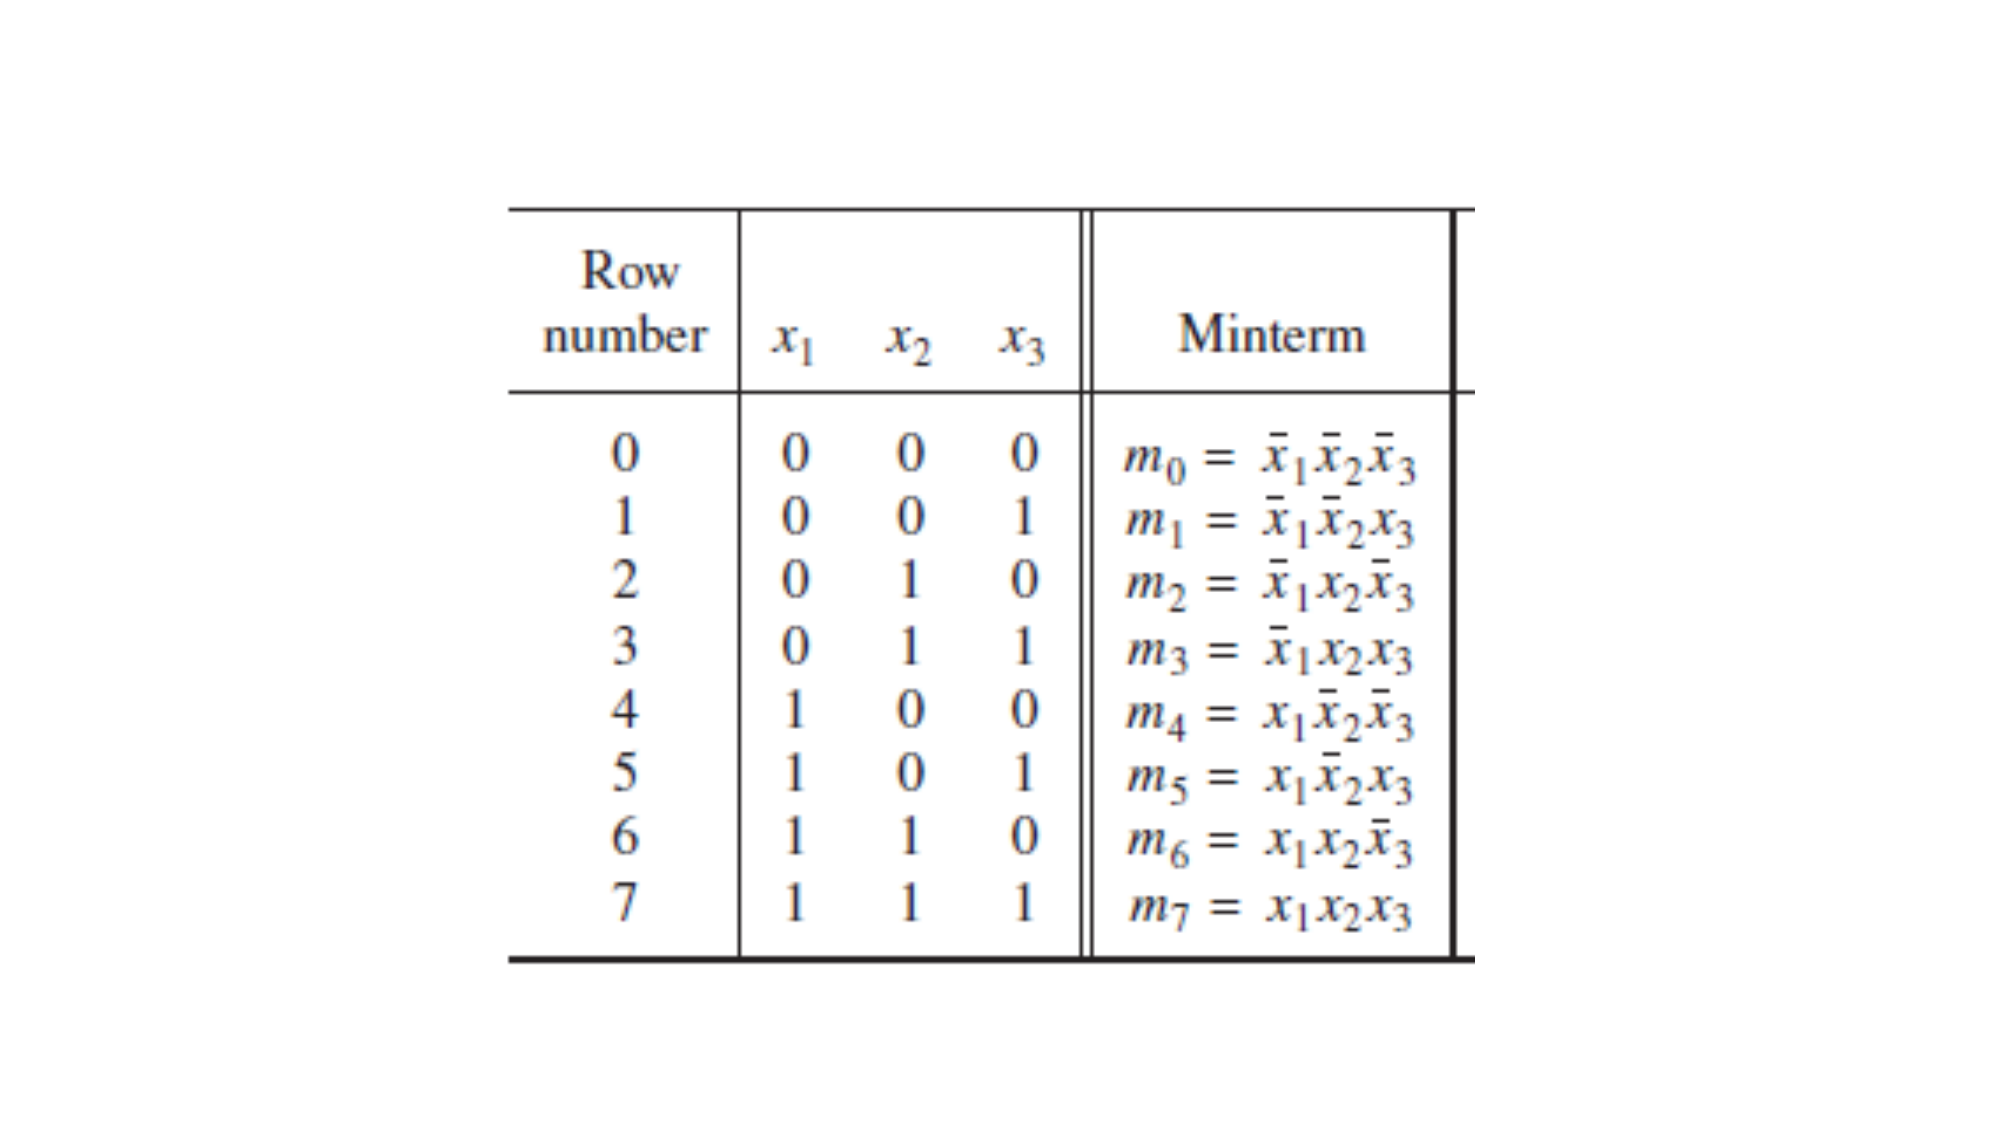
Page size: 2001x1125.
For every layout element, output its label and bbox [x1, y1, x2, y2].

picture [464, 181, 1475, 992]
